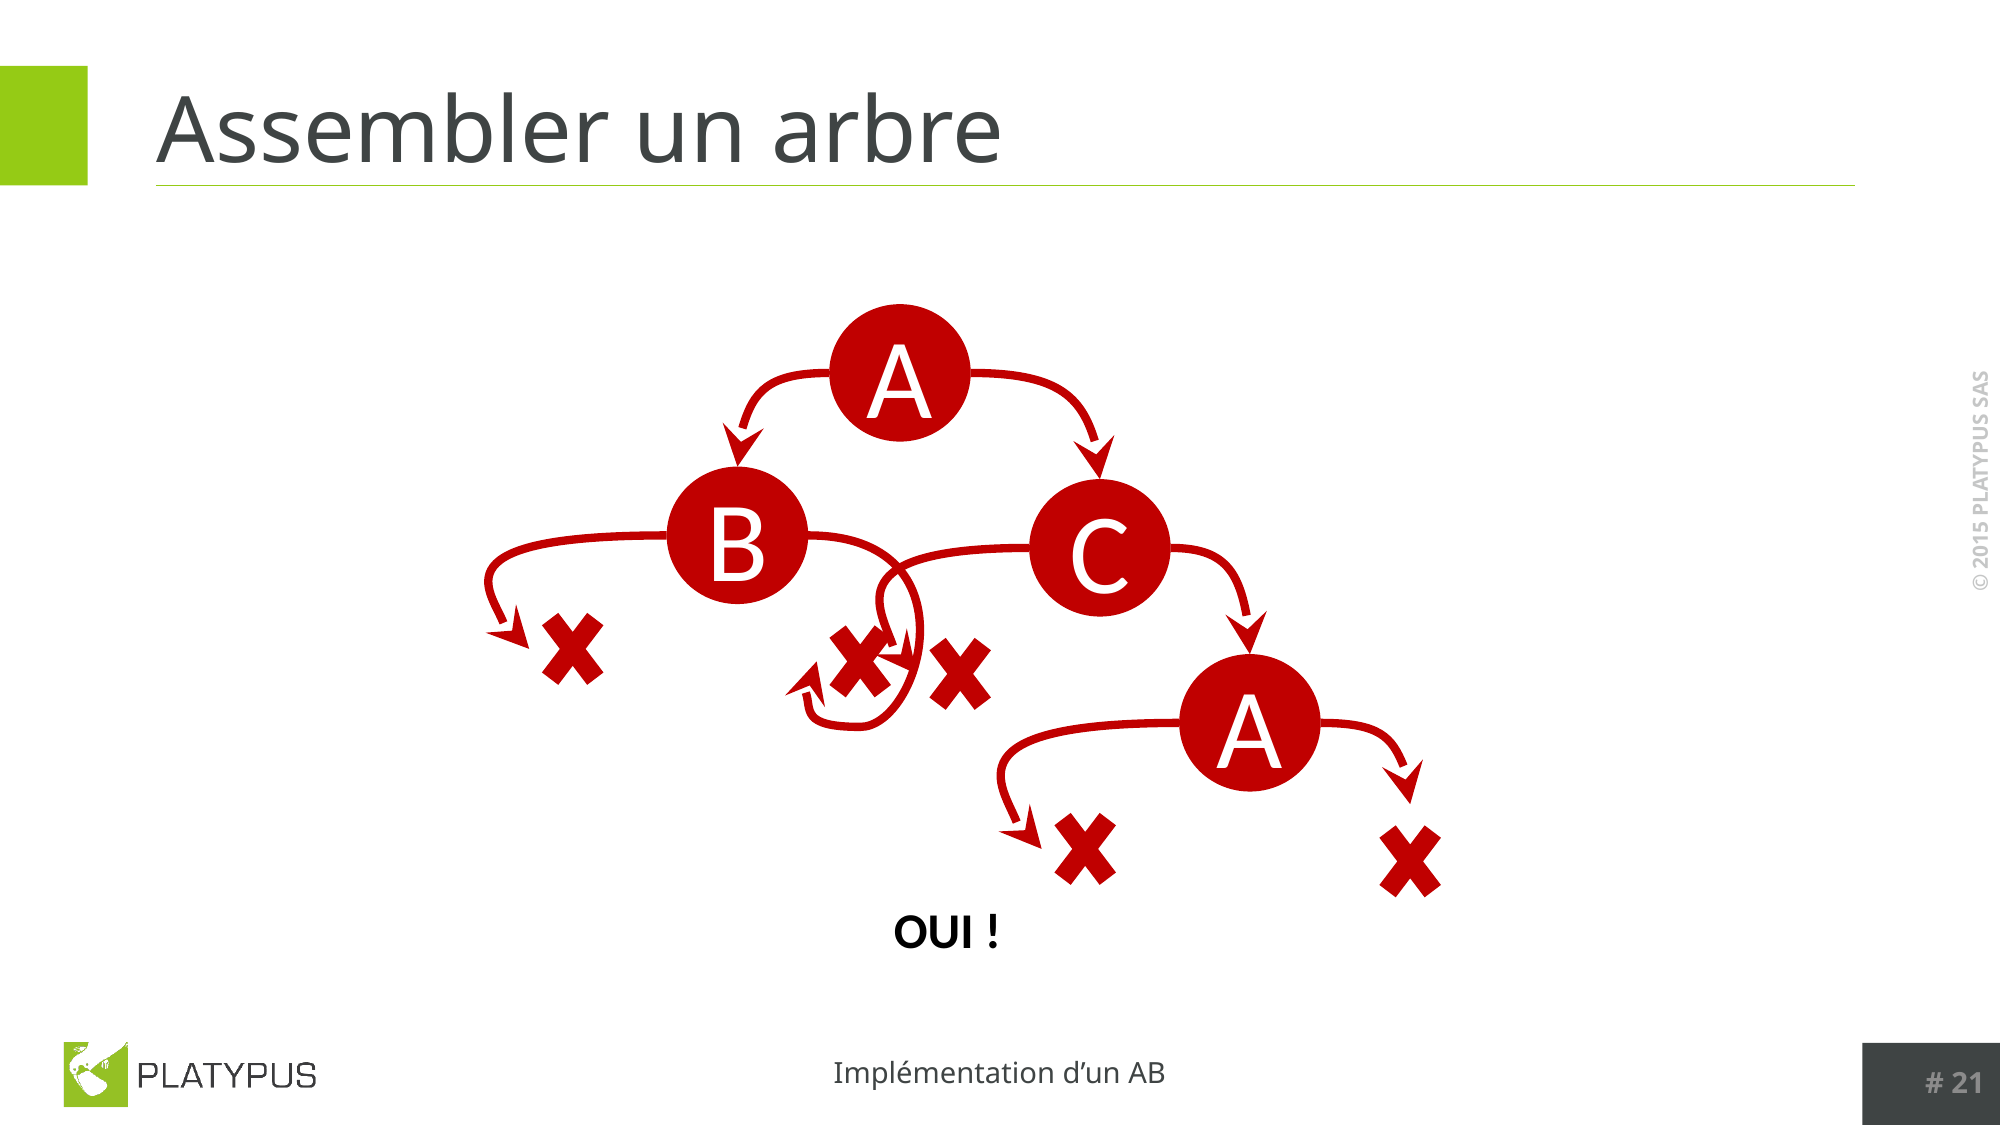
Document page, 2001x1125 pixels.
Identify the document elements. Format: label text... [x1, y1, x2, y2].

picture [59, 1035, 322, 1110]
slide_number # 21 [1862, 1042, 2000, 1125]
title Assembler un arbre [141, 23, 1867, 242]
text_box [529, 304, 1454, 968]
list Implémentation d’un AB [639, 1051, 1361, 1088]
